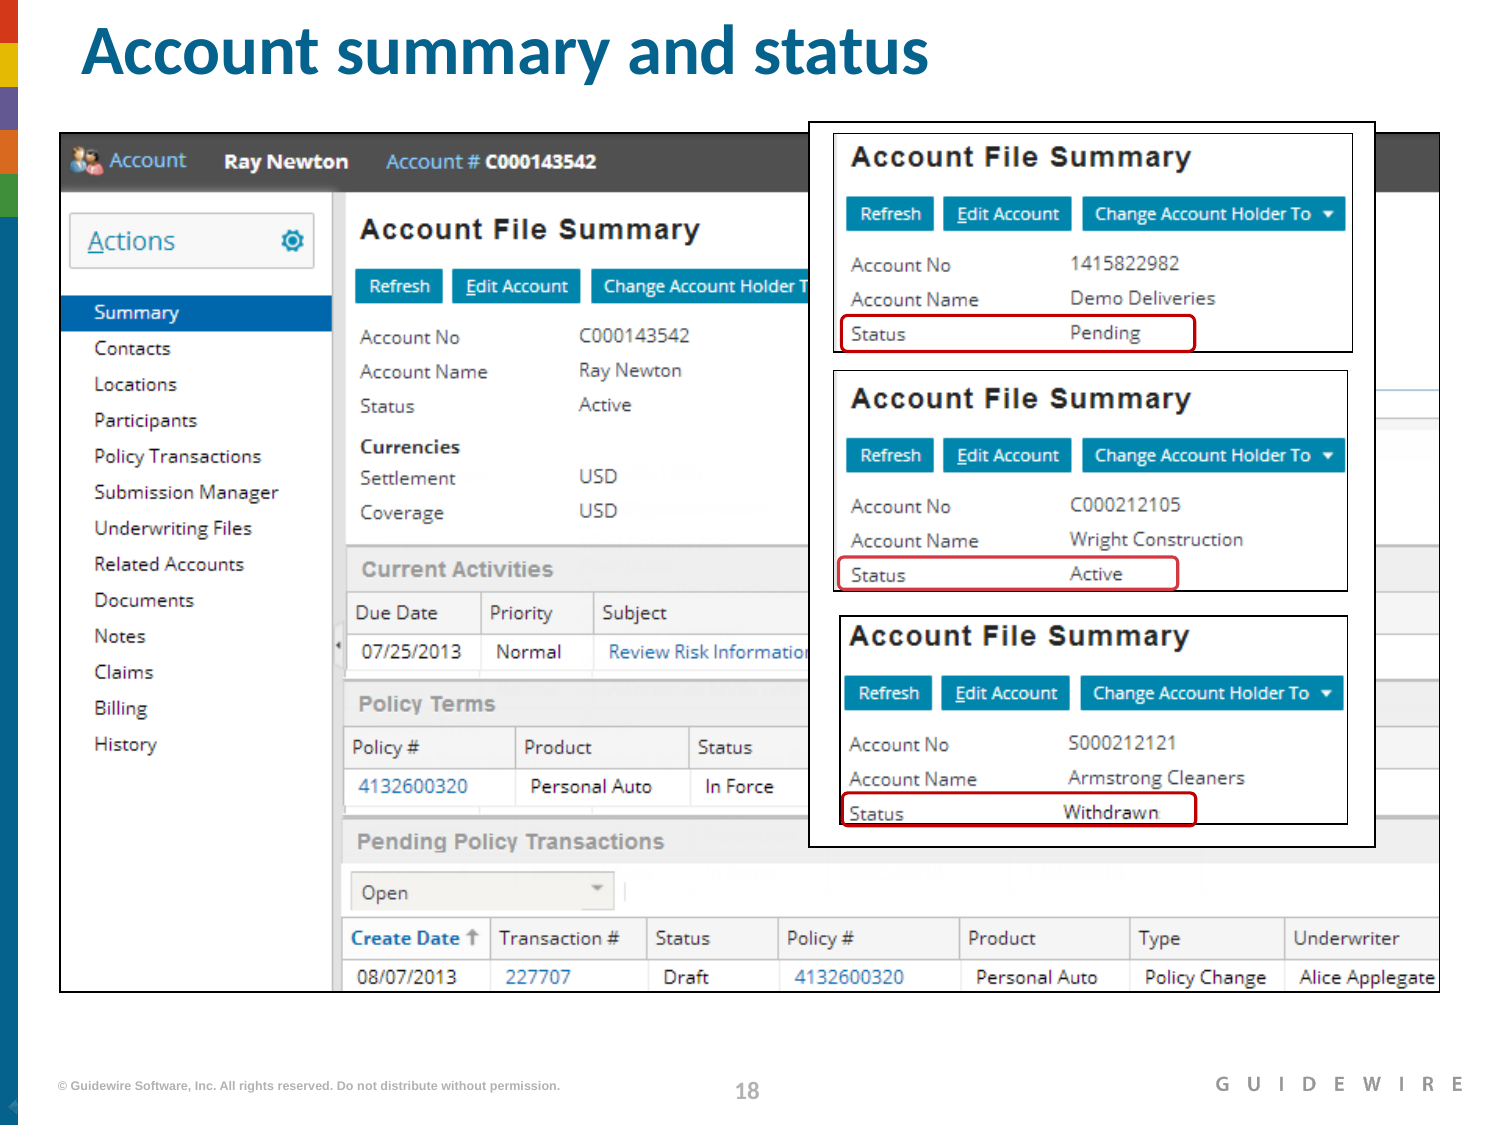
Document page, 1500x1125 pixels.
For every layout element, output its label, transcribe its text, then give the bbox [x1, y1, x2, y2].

picture [1215, 1073, 1480, 1096]
picture [60, 133, 1439, 992]
picture [10, 1101, 18, 1111]
title Account summary and status [81, 19, 1446, 142]
picture [0, 0, 18, 216]
text_box [808, 122, 1375, 131]
